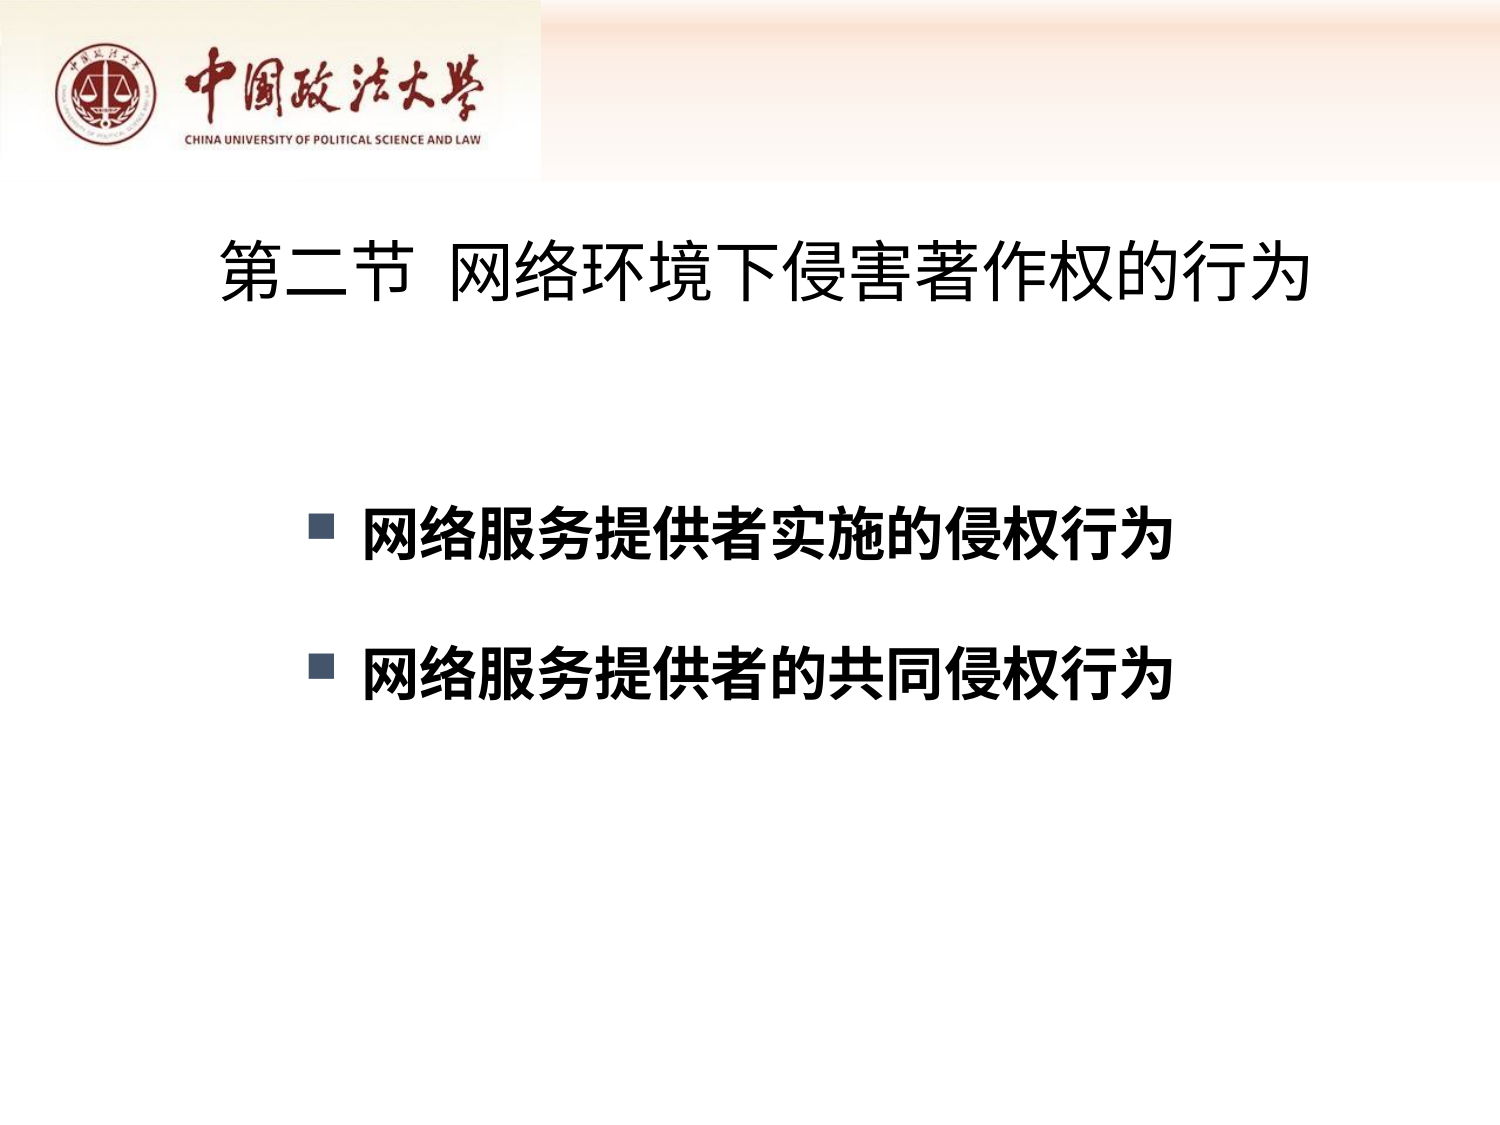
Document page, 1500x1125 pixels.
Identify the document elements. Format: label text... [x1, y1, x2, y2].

text_box 网络服务提供者实施的侵权行为 网络服务提供者的共同侵权行为 [290, 348, 1332, 818]
title 第二节 网络环境下侵害著作权的行为 [178, 228, 1354, 321]
picture [0, 0, 1500, 182]
